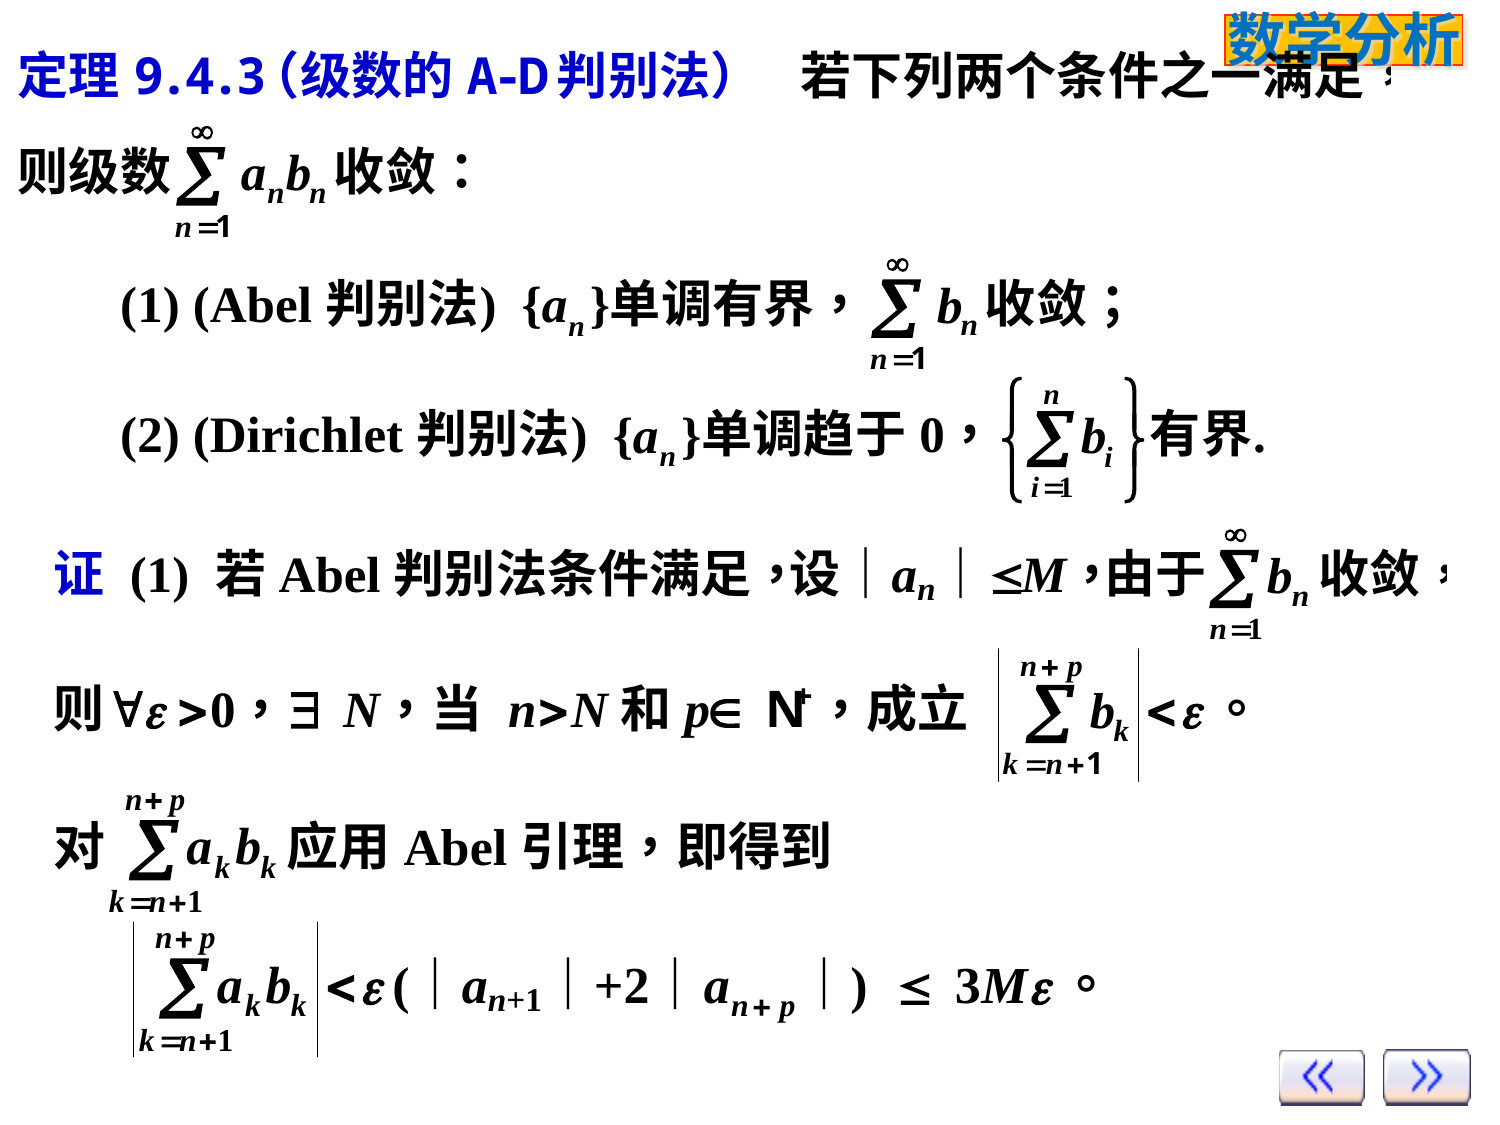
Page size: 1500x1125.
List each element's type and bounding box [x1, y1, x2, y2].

text_box [52, 780, 1143, 1065]
text_box [52, 515, 1447, 787]
text_box [17, 42, 1391, 554]
picture [1383, 1049, 1471, 1106]
picture [1279, 1050, 1365, 1106]
